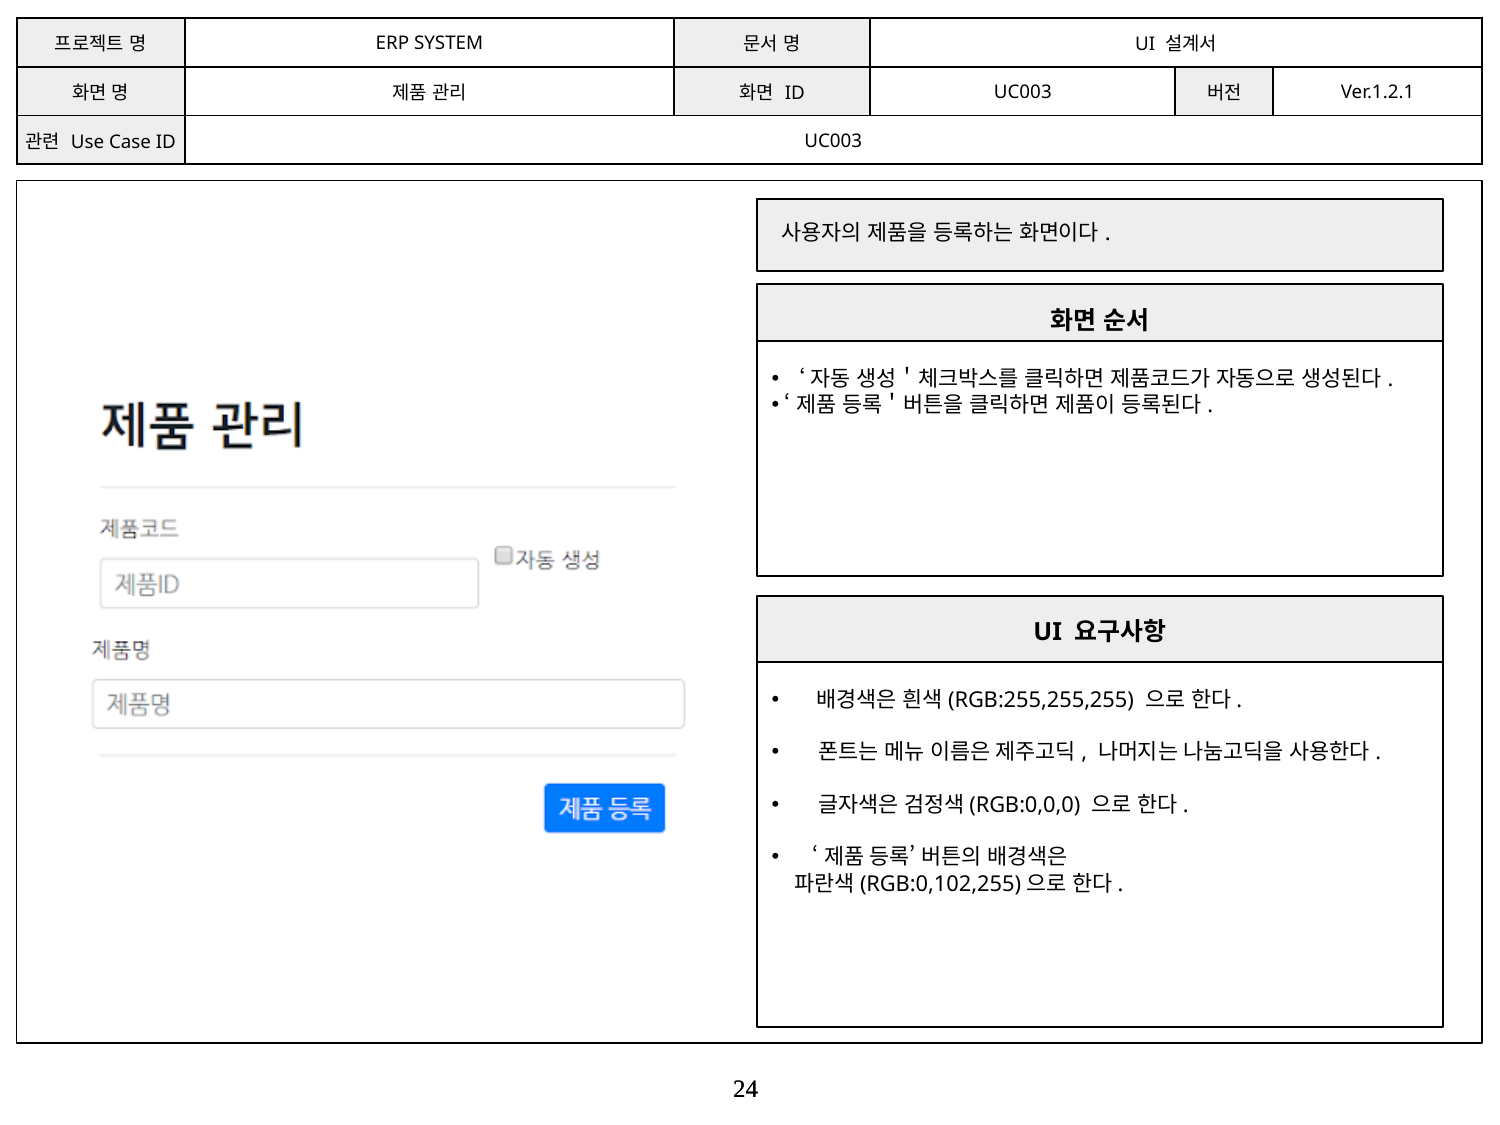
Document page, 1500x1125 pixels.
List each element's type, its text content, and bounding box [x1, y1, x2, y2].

picture [57, 340, 718, 864]
table_cell 버전 [1176, 68, 1272, 115]
table_header UI 설계서 [871, 19, 1481, 66]
table_cell Ver.1.2.1 [1274, 68, 1481, 115]
table_header 프로젝트 명 [18, 19, 184, 66]
table_cell 화면 명 [18, 68, 184, 115]
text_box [756, 595, 1444, 1028]
table_cell UC003 [186, 116, 1481, 163]
table_cell 화면 ID [675, 68, 869, 115]
table_cell 제품 관리 [186, 68, 673, 115]
table_header ERP SYSTEM [186, 19, 673, 66]
table_cell UC003 [871, 68, 1174, 115]
table_header 문서 명 [675, 19, 869, 66]
text_box 사용자의 제품을 등록하는 화면이다. [756, 198, 1444, 271]
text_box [756, 283, 1444, 577]
table_cell 관련 Use Case ID [18, 116, 184, 163]
